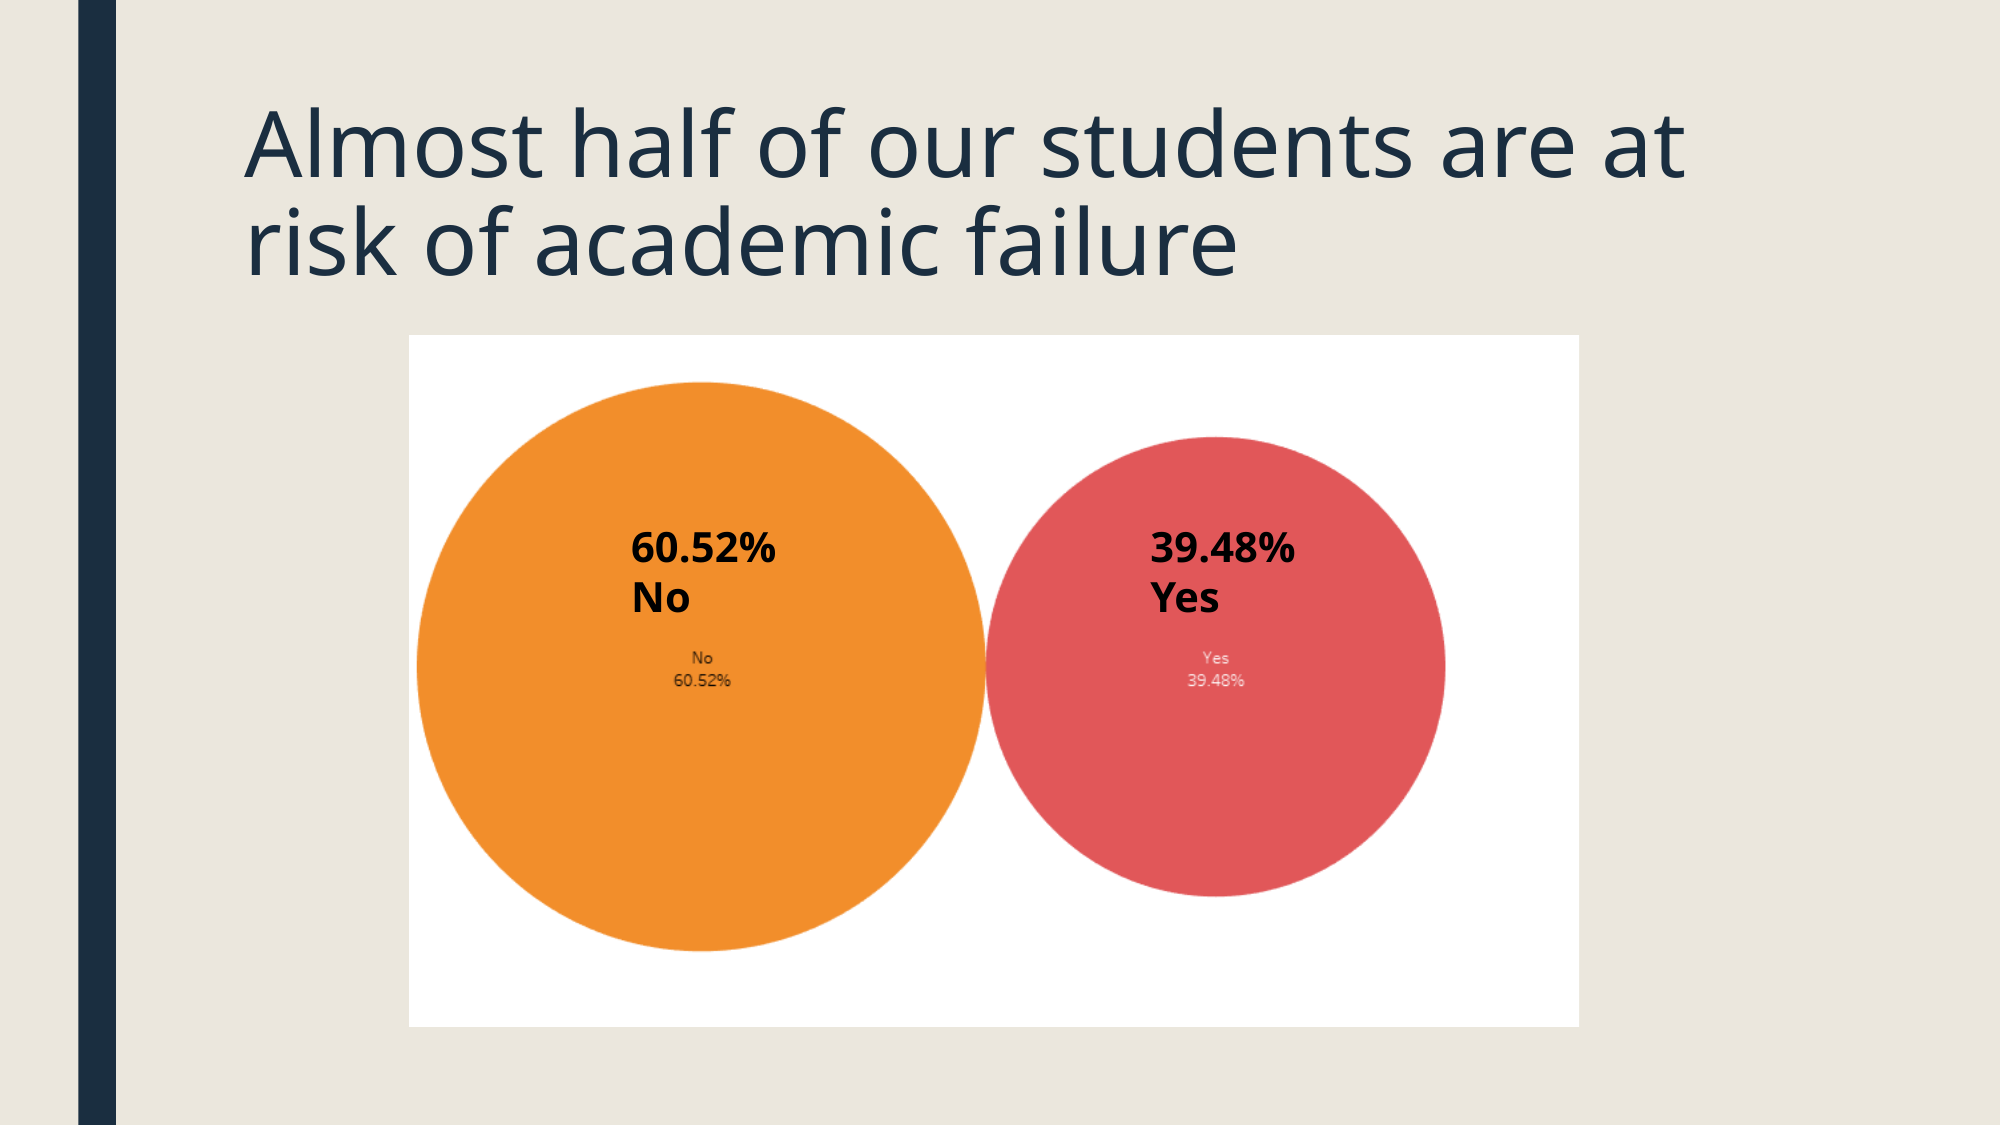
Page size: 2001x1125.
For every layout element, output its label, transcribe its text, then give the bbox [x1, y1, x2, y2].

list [409, 334, 1580, 1027]
title Almost half of our students are at risk of academic failure [229, 91, 1805, 336]
